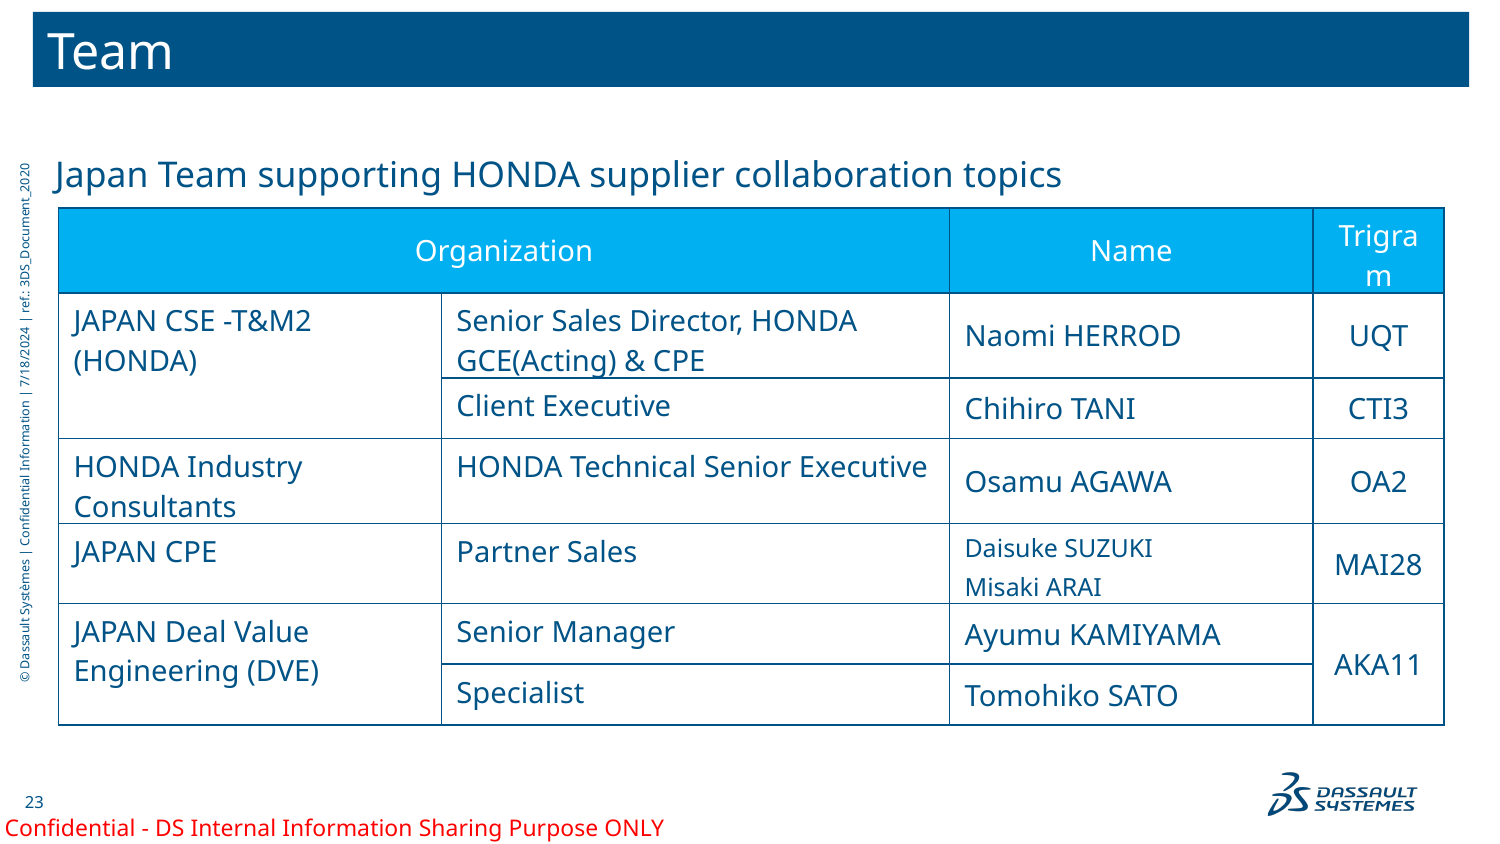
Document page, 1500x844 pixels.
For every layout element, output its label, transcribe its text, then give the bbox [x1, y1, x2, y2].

text_box Confidential - DS Internal Information Sharing Purpose ONLY [0, 806, 680, 844]
table_cell Naomi HERROD [950, 294, 1312, 377]
table_cell Chihiro TANI [950, 379, 1312, 438]
table_cell CTI3 [1314, 379, 1443, 438]
table_cell Ayumu KAMIYAMA [950, 604, 1312, 663]
table_cell OA2 [1314, 439, 1443, 523]
table_cell JAPAN Deal Value Engineering (DVE) [59, 604, 441, 724]
table_cell Specialist [442, 665, 949, 724]
text_box Japan Team supporting HONDA supplier collaboration topics [40, 144, 1078, 203]
table_cell Daisuke SUZUKI Misaki ARAI [950, 524, 1312, 603]
table_cell Osamu AGAWA [950, 439, 1312, 523]
table_header Organization [59, 209, 949, 292]
table_cell JAPAN CSE -T&M2 (HONDA) [59, 294, 441, 438]
table_header Name [950, 209, 1312, 292]
table_cell Senior Sales Director, HONDA GCE(Acting) & CPE [442, 294, 949, 377]
table_cell HONDA Industry Consultants [59, 439, 441, 523]
table_cell Senior Manager [442, 604, 949, 663]
table_cell Client Executive [442, 379, 949, 438]
text_box Team [32, 11, 1470, 87]
table_cell AKA11 [1314, 604, 1443, 724]
table_cell MAI28 [1314, 524, 1443, 603]
table_cell UQT [1314, 294, 1443, 377]
table_cell Partner Sales [442, 524, 949, 603]
table_cell Tomohiko SATO [950, 665, 1312, 724]
table_header Trigram [1314, 209, 1443, 292]
table_cell HONDA Technical Senior Executive [442, 439, 949, 523]
table_cell JAPAN CPE [59, 524, 441, 603]
